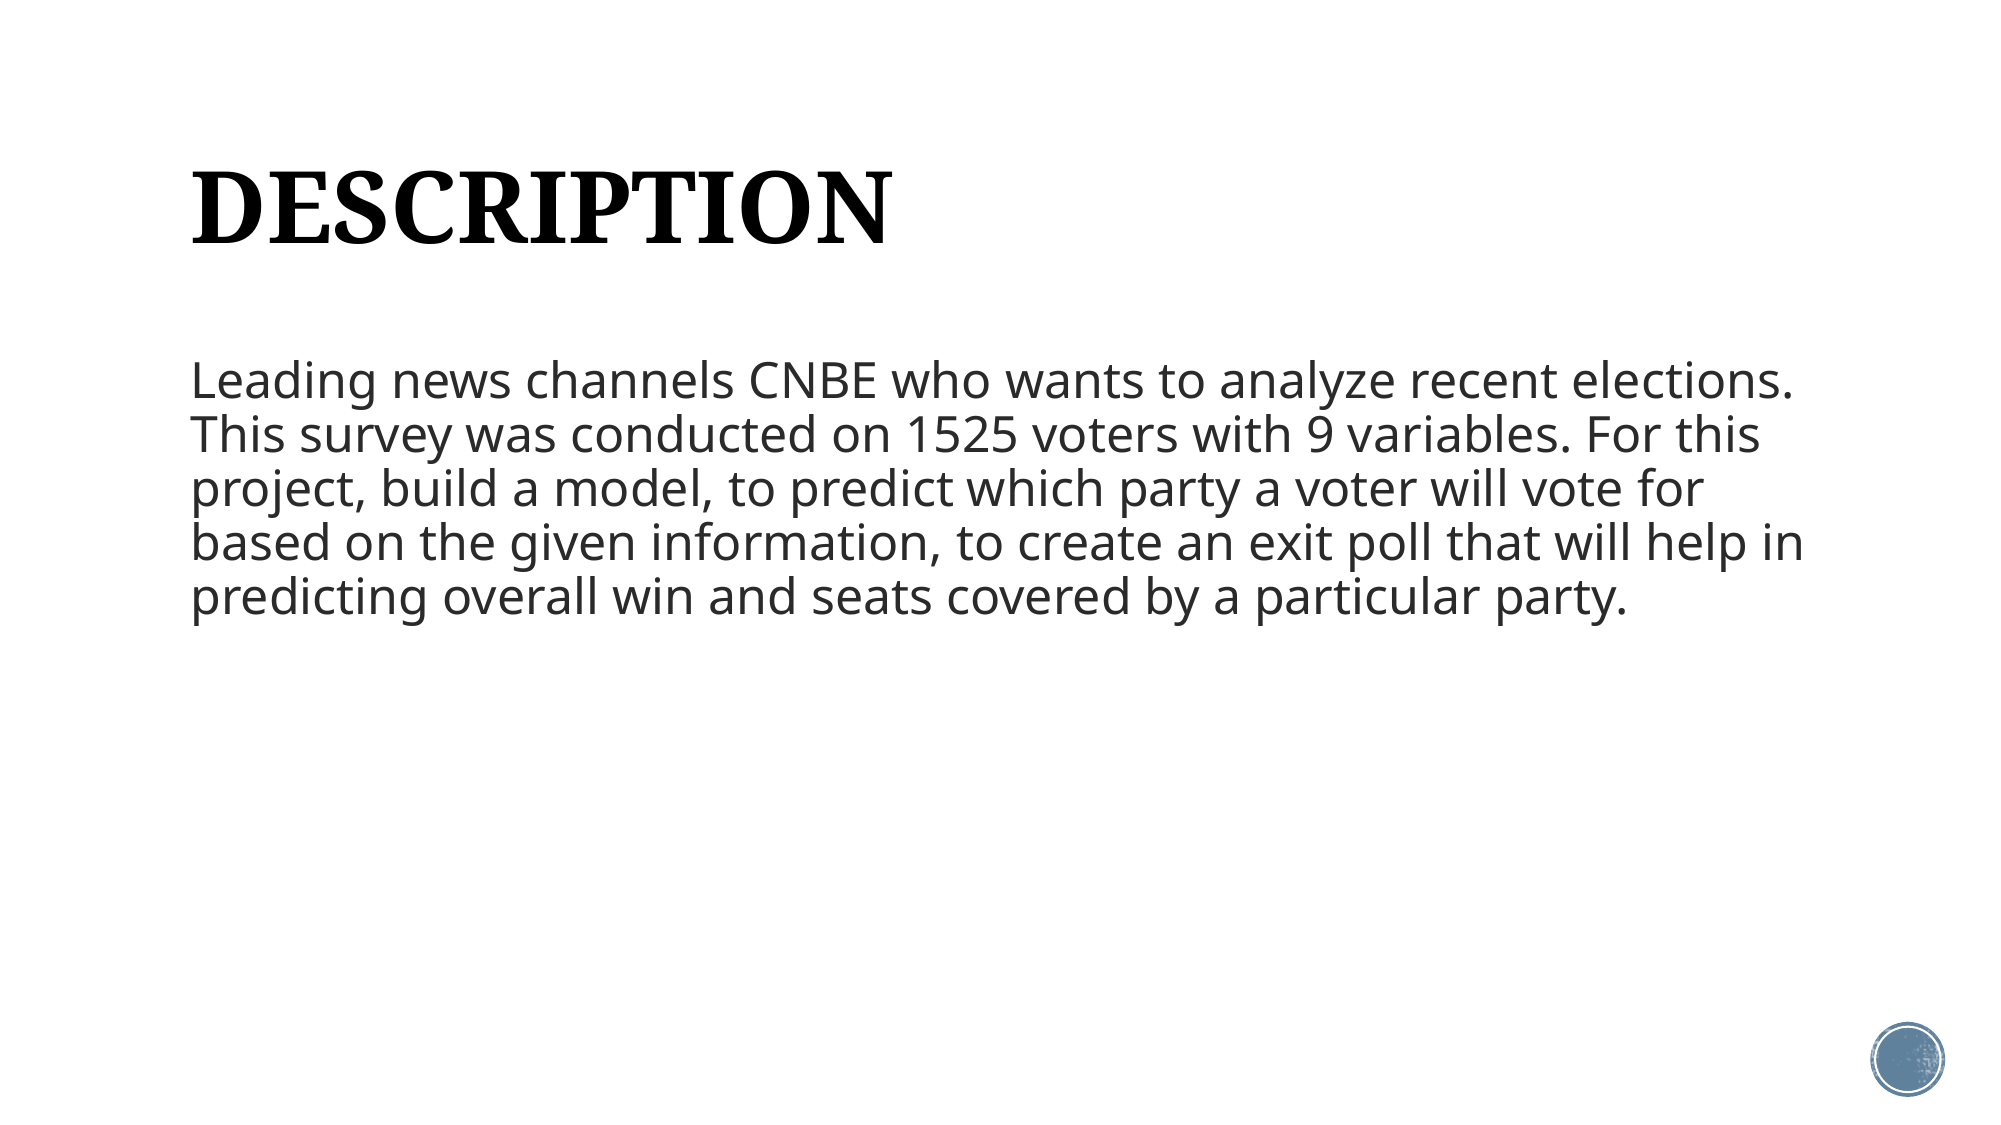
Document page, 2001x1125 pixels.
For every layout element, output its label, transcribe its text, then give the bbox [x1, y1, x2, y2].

title DESCRIPTION [175, 79, 1826, 344]
list Leading news channels CNBE who wants to analyze recent elections. This survey was conducted on 1525 voters with 9 variables. For this project, build a model, to predict which party a voter will vote for based on the given information, to create an exit poll that will help in predicting overall win and seats covered by a particular party. [175, 348, 1826, 1013]
